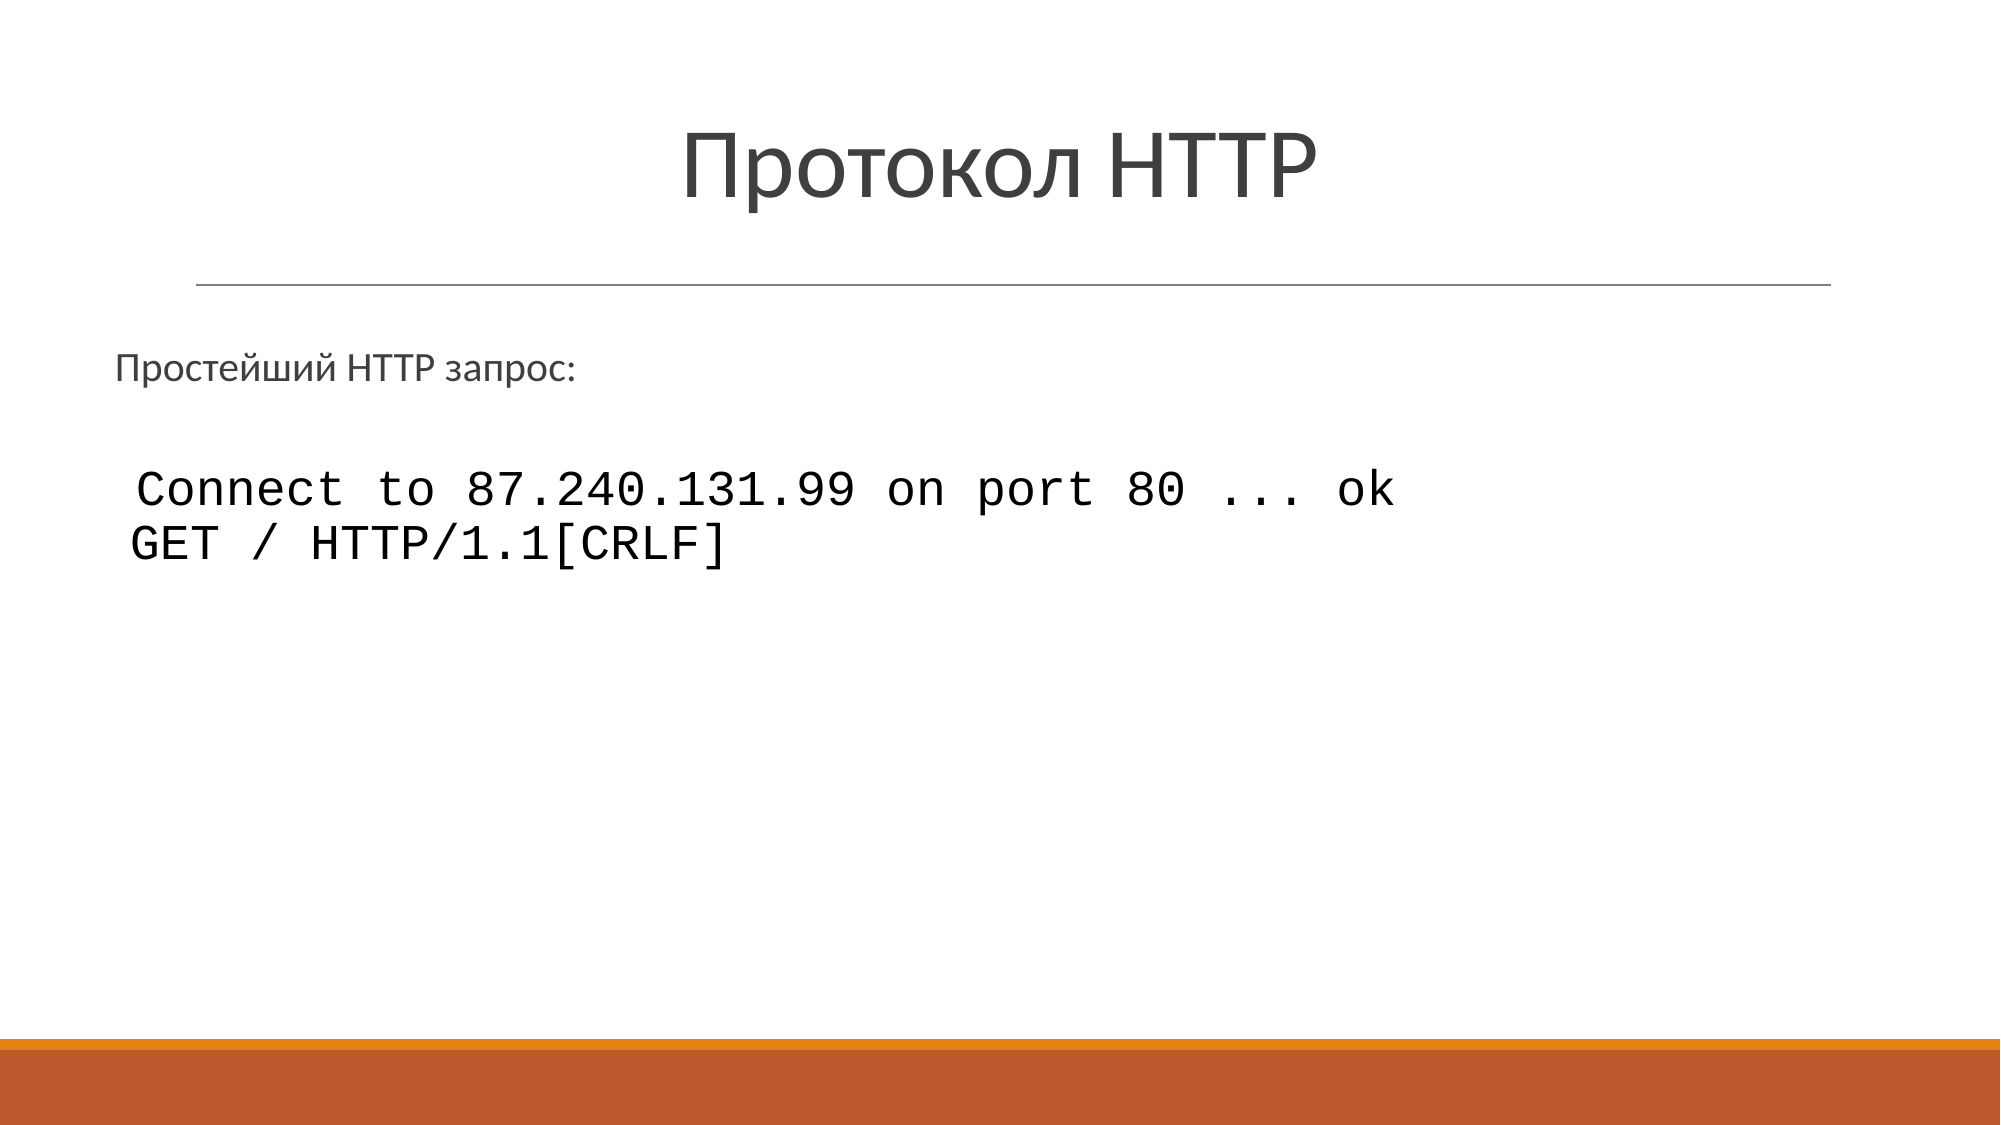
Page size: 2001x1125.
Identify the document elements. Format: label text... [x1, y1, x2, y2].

title Протокол HTTP [99, 45, 1900, 233]
list Простейший HTTP запрос: Connect to 87.240.131.99 on port 80 ... ok GET / HTTP/1.1[CRLF] [99, 262, 1900, 1078]
